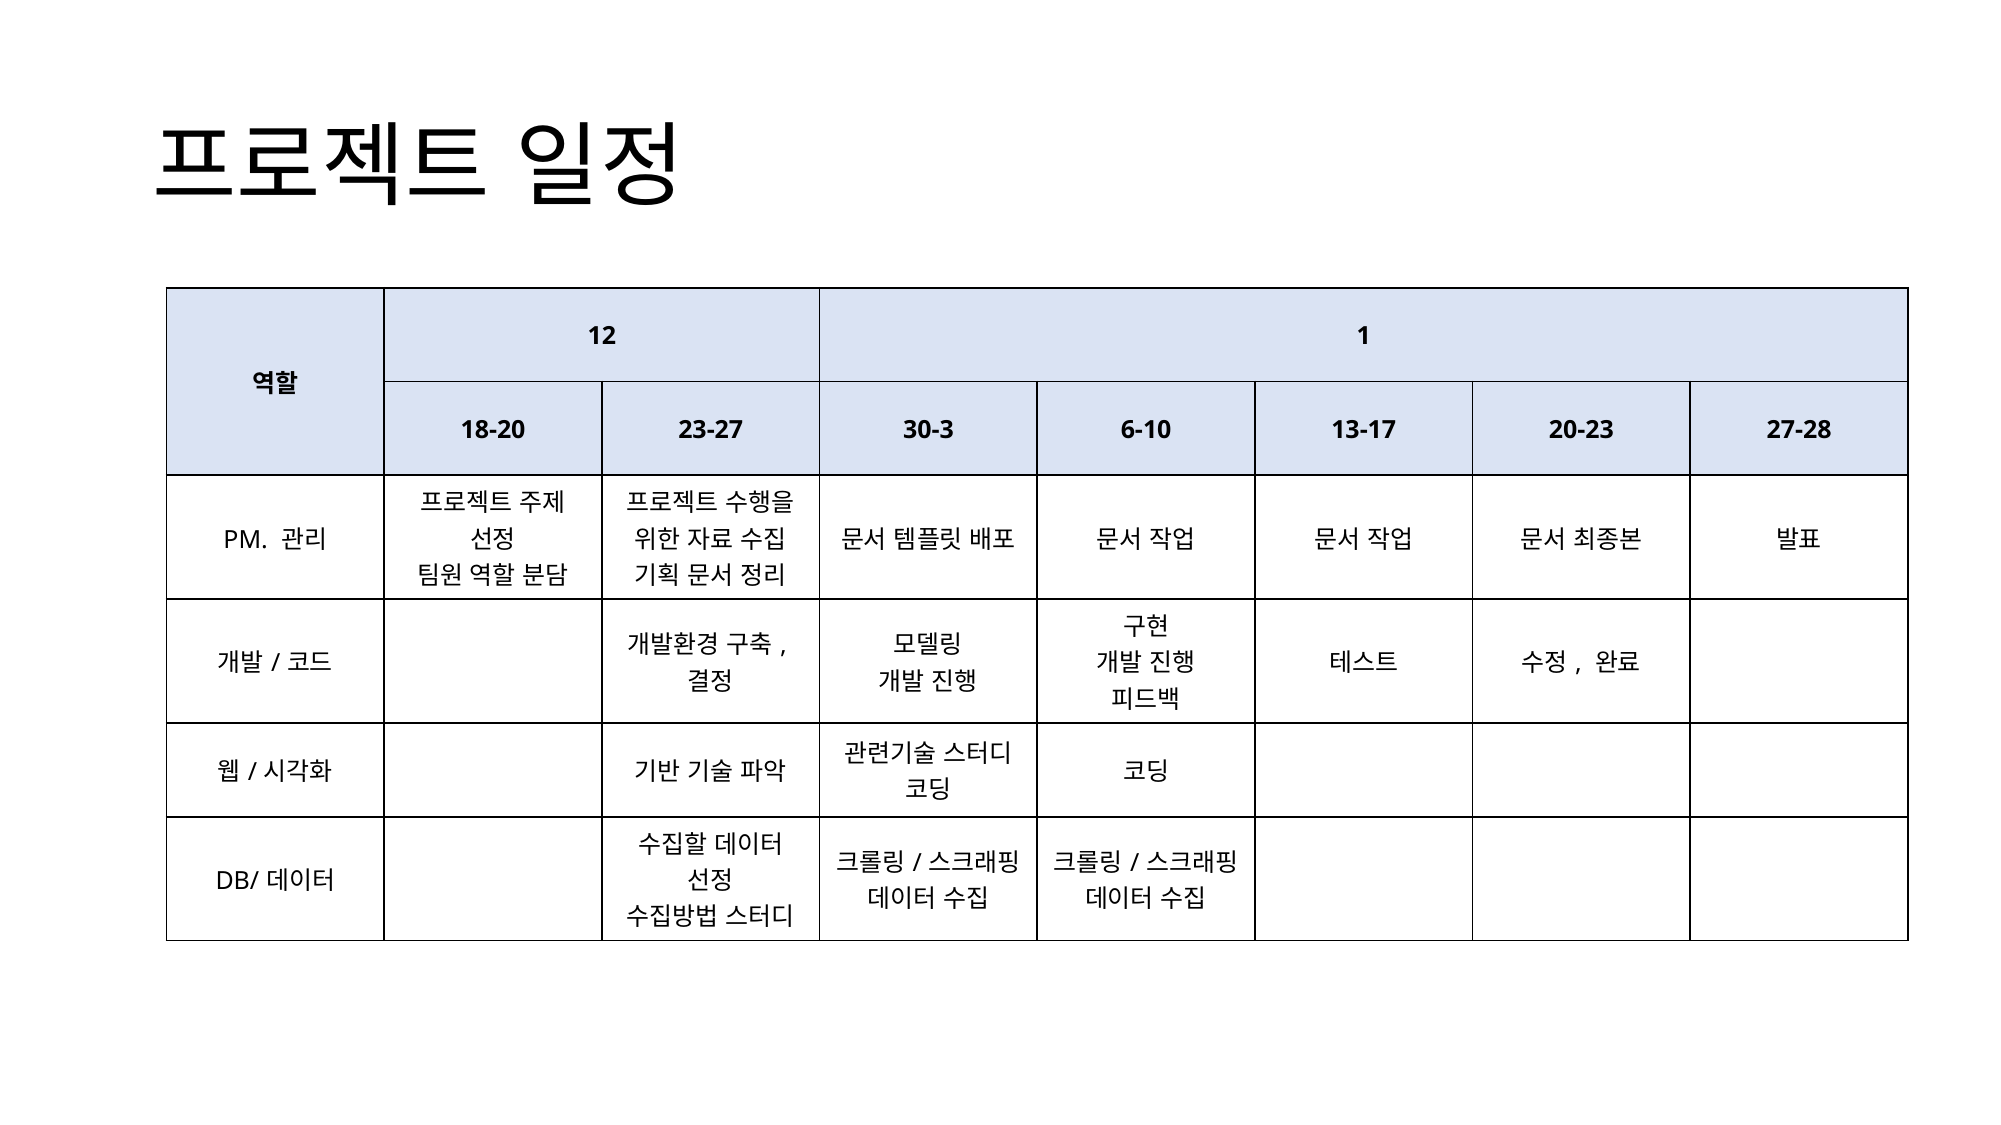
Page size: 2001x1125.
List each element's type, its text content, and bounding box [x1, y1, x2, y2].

table_cell [1256, 818, 1472, 940]
table_cell 개발/코드 [167, 600, 383, 722]
table_cell [1691, 818, 1907, 940]
table_cell 18-20 [385, 382, 601, 474]
title 프로젝트 일정 [137, 59, 1863, 278]
table_cell [385, 818, 601, 940]
table_cell 크롤링/스크래핑 데이터 수집 [820, 818, 1036, 940]
table_header 12 [385, 289, 819, 381]
table_cell 프로젝트 수행을 위한 자료 수집 기획 문서 정리 [603, 476, 819, 598]
table_cell 문서 작업 [1038, 476, 1254, 598]
table_cell 발표 [1691, 476, 1907, 598]
table_cell DB/데이터 [167, 818, 383, 940]
table_cell 23-27 [603, 382, 819, 474]
table_cell [1691, 600, 1907, 722]
table_cell 테스트 [1256, 600, 1472, 722]
table_cell [1256, 724, 1472, 816]
table_cell 모델링 개발 진행 [820, 600, 1036, 722]
table_cell 30-3 [820, 382, 1036, 474]
table_cell 웹/시각화 [167, 724, 383, 816]
table_header 1 [820, 289, 1907, 381]
table_cell 기반 기술 파악 [603, 724, 819, 816]
table_cell [385, 600, 601, 722]
table_cell 수집할 데이터 선정 수집방법 스터디 [603, 818, 819, 940]
table_cell 6-10 [1038, 382, 1254, 474]
table_cell 27-28 [1691, 382, 1907, 474]
table_cell [385, 724, 601, 816]
table_cell 코딩 [1038, 724, 1254, 816]
table_cell 관련기술 스터디 코딩 [820, 724, 1036, 816]
table_cell [1473, 724, 1689, 816]
table_cell [1691, 724, 1907, 816]
table_cell 문서 작업 [1256, 476, 1472, 598]
table_cell 20-23 [1473, 382, 1689, 474]
table_cell 구현 개발 진행 피드백 [1038, 600, 1254, 722]
table_cell 프로젝트 주제 선정 팀원 역할 분담 [385, 476, 601, 598]
table_cell 크롤링/스크래핑 데이터 수집 [1038, 818, 1254, 940]
table_cell 개발환경 구축,결정 [603, 600, 819, 722]
table_cell 문서 최종본 [1473, 476, 1689, 598]
table_cell 문서 템플릿 배포 [820, 476, 1036, 598]
table_cell [1473, 818, 1689, 940]
table_cell PM. 관리 [167, 476, 383, 598]
table_cell 수정, 완료 [1473, 600, 1689, 722]
table_header 역할 [167, 289, 383, 474]
table_cell 13-17 [1256, 382, 1472, 474]
